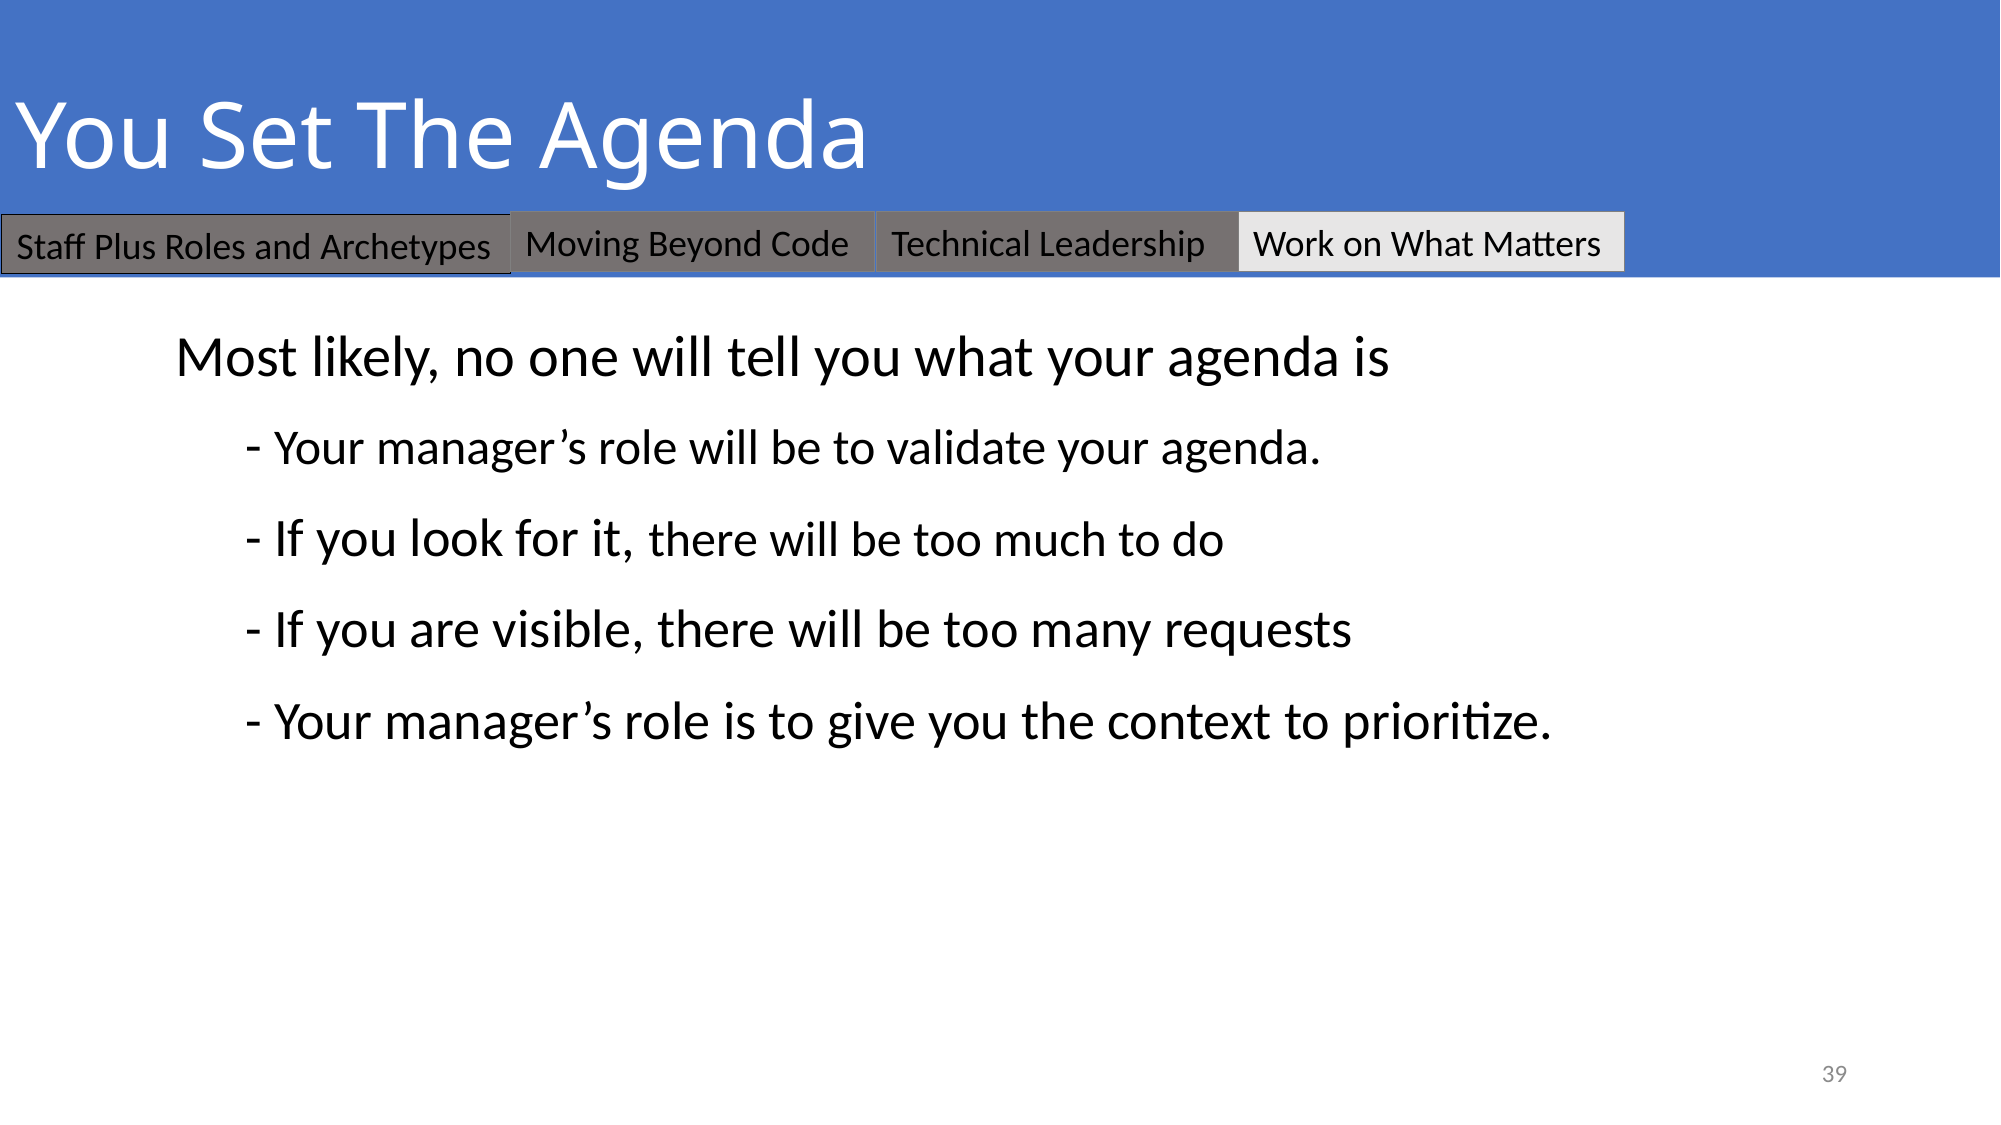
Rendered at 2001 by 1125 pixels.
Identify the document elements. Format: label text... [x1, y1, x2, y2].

text_box - Your manager’s role will be to validate your agenda. [230, 410, 1863, 495]
text_box - Your manager’s role is to give you the context to prioritize. [230, 684, 1863, 770]
slide_number 39 [1412, 1042, 1863, 1103]
text_box Technical Leadership [876, 211, 1238, 272]
text_box Staff Plus Roles and Archetypes [1, 214, 511, 274]
text_box - If you are visible, there will be too many requests [230, 593, 1863, 678]
title You Set The Agenda [0, 0, 2000, 278]
text_box Moving Beyond Code [510, 211, 875, 272]
text_box - If you look for it, there will be too much to do [230, 501, 1863, 587]
text_box Most likely, no one will tell you what your agenda is [160, 319, 1863, 404]
text_box Work on What Matters [1238, 211, 1625, 272]
